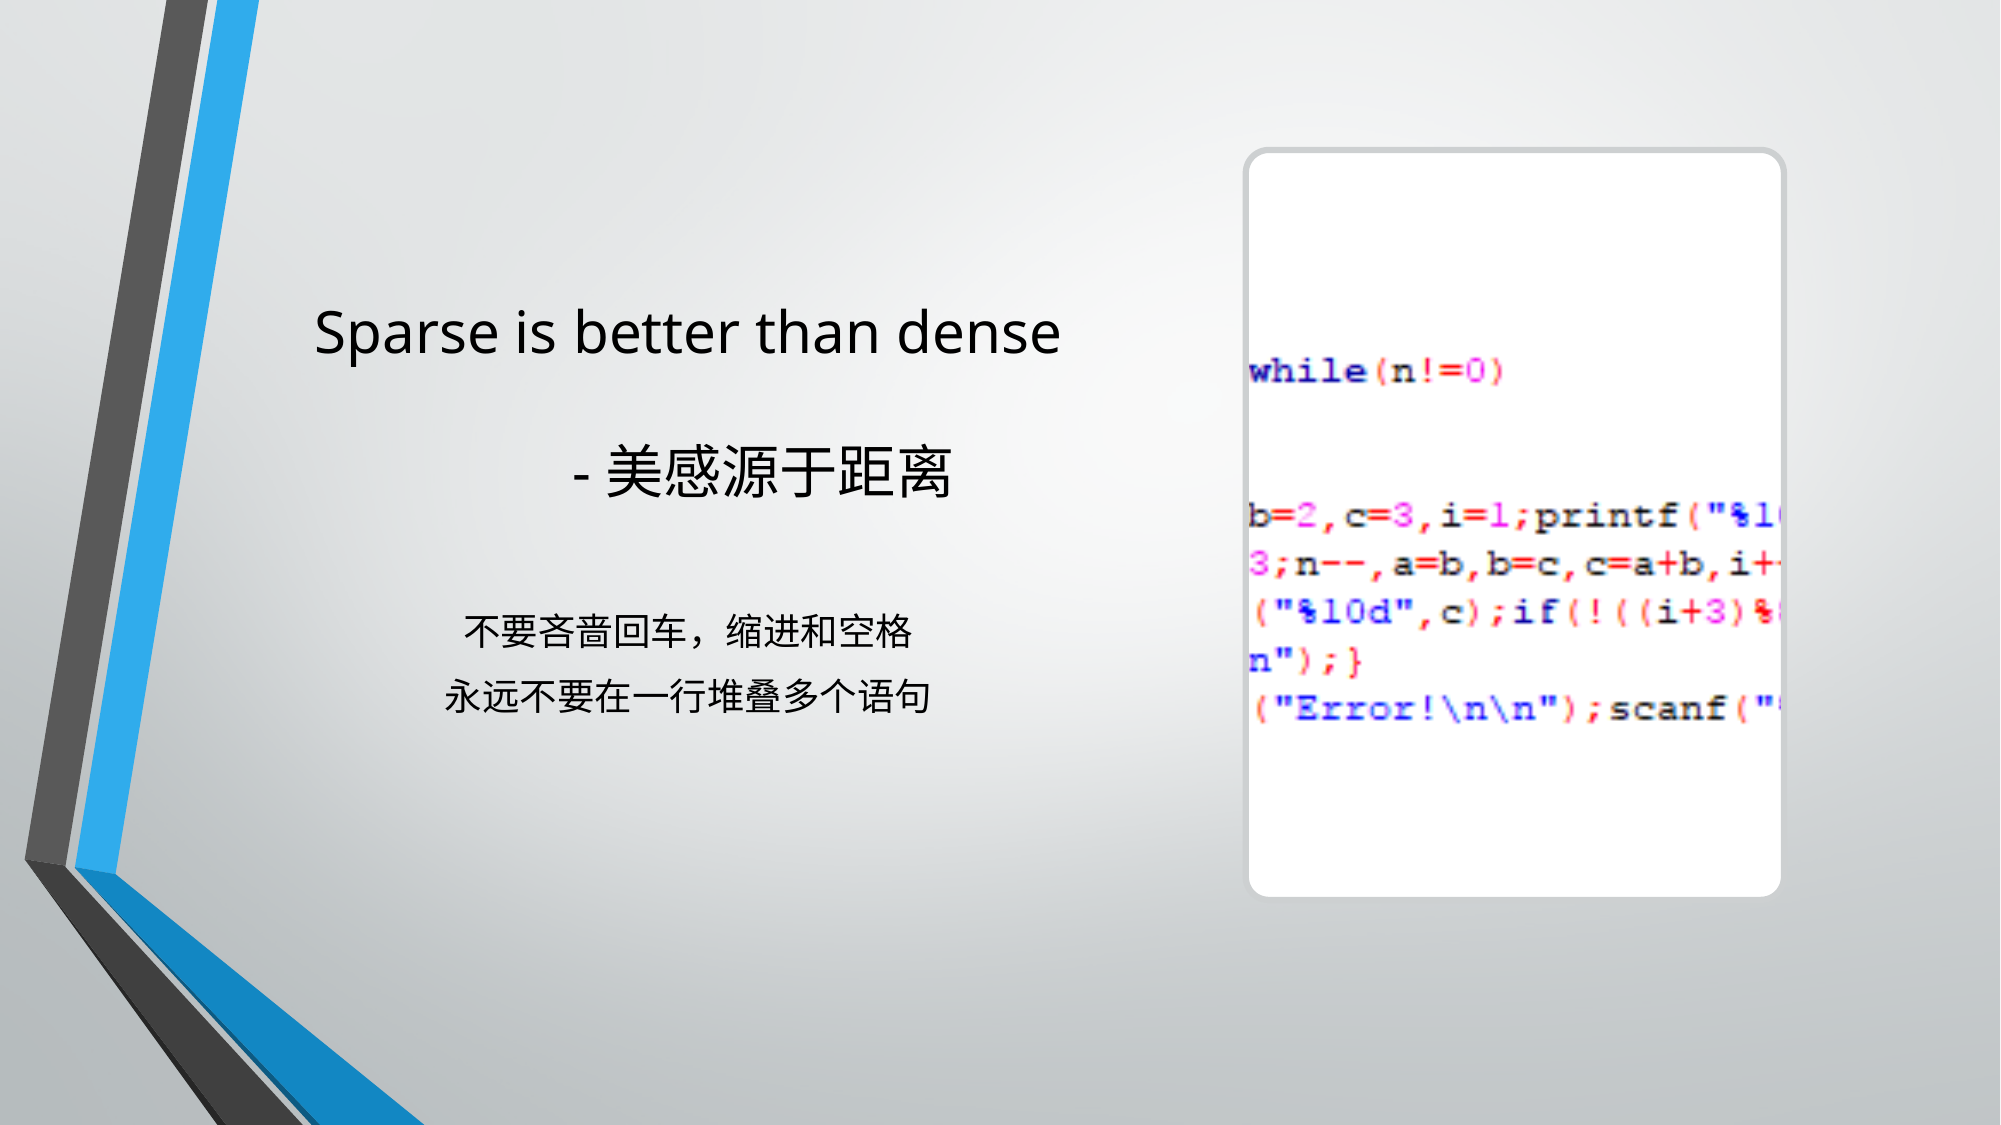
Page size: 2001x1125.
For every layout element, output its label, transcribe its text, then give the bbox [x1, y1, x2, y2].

list 不要吝啬回车，缩进和空格 永远不要在一行堆叠多个语句 [243, 512, 1134, 813]
picture [1245, 149, 1785, 901]
title Sparse is better than dense -美感源于距离 [243, 287, 1134, 512]
